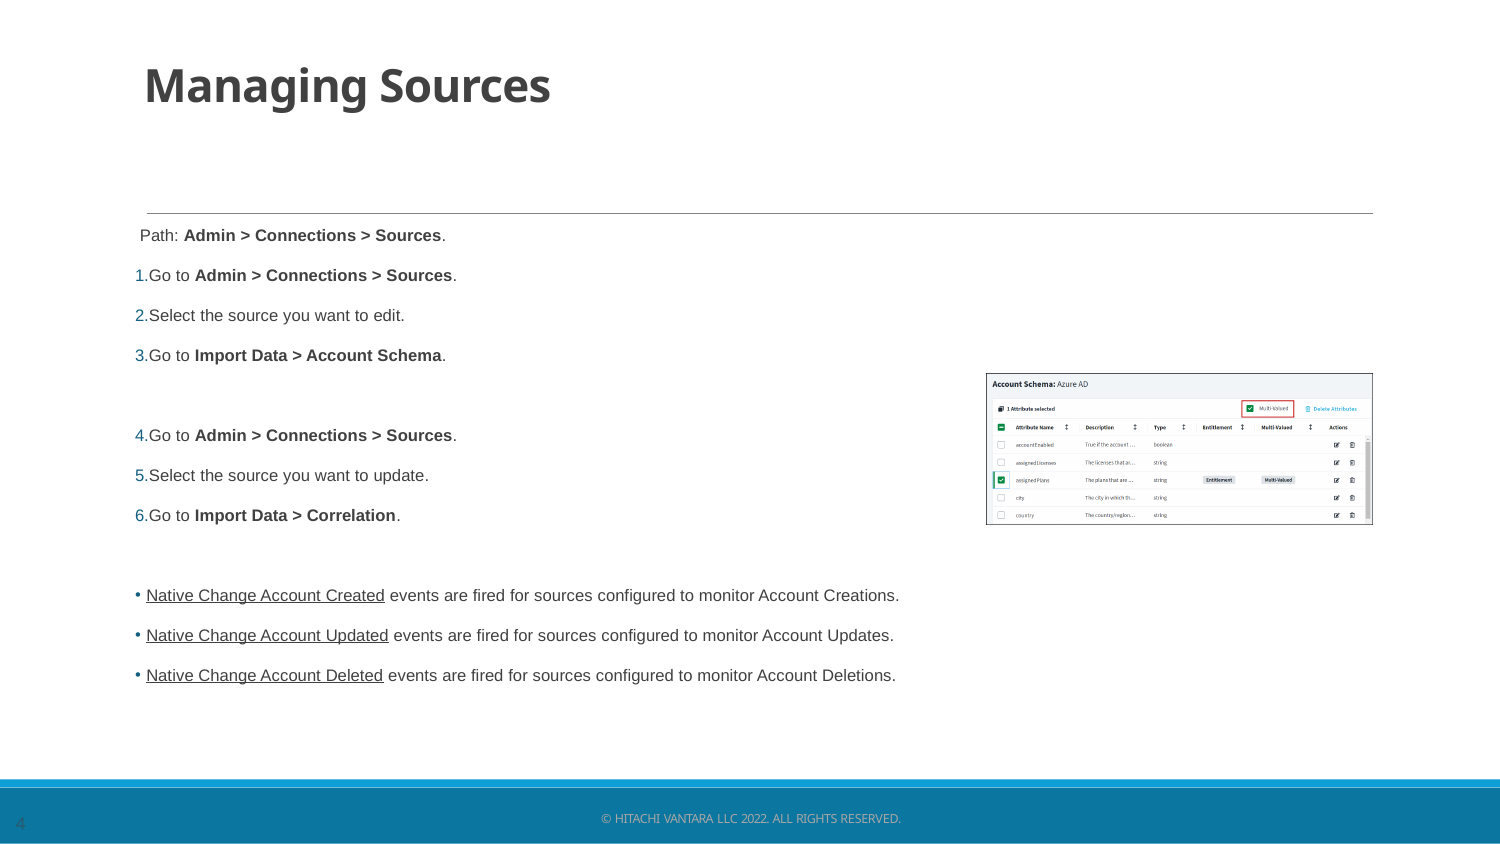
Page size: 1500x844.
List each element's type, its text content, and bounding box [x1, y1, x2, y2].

title Managing Sources [135, 35, 1373, 214]
picture [986, 373, 1373, 525]
text_box [15, 817, 26, 830]
footer © Hitachi Vantara LLC 2022. All Rights Reserved. [453, 794, 1047, 840]
list Path: Admin > Connections > Sources. Go to Admin > Connections > Sources. Select the source you want to edit. Go to Import Data > Account Schema. Go to Admin > Connections > Sources. Select the source you want to update. Go to Import Data > Correlation. Native Change Account Created events are fired for sources configured to monitor Account Creations. Native Change Account Updated events are fired for sources configured to monitor Account Updates. Native Change Account Deleted events are fired for sources configured to monitor Account Deletions. [135, 227, 930, 723]
